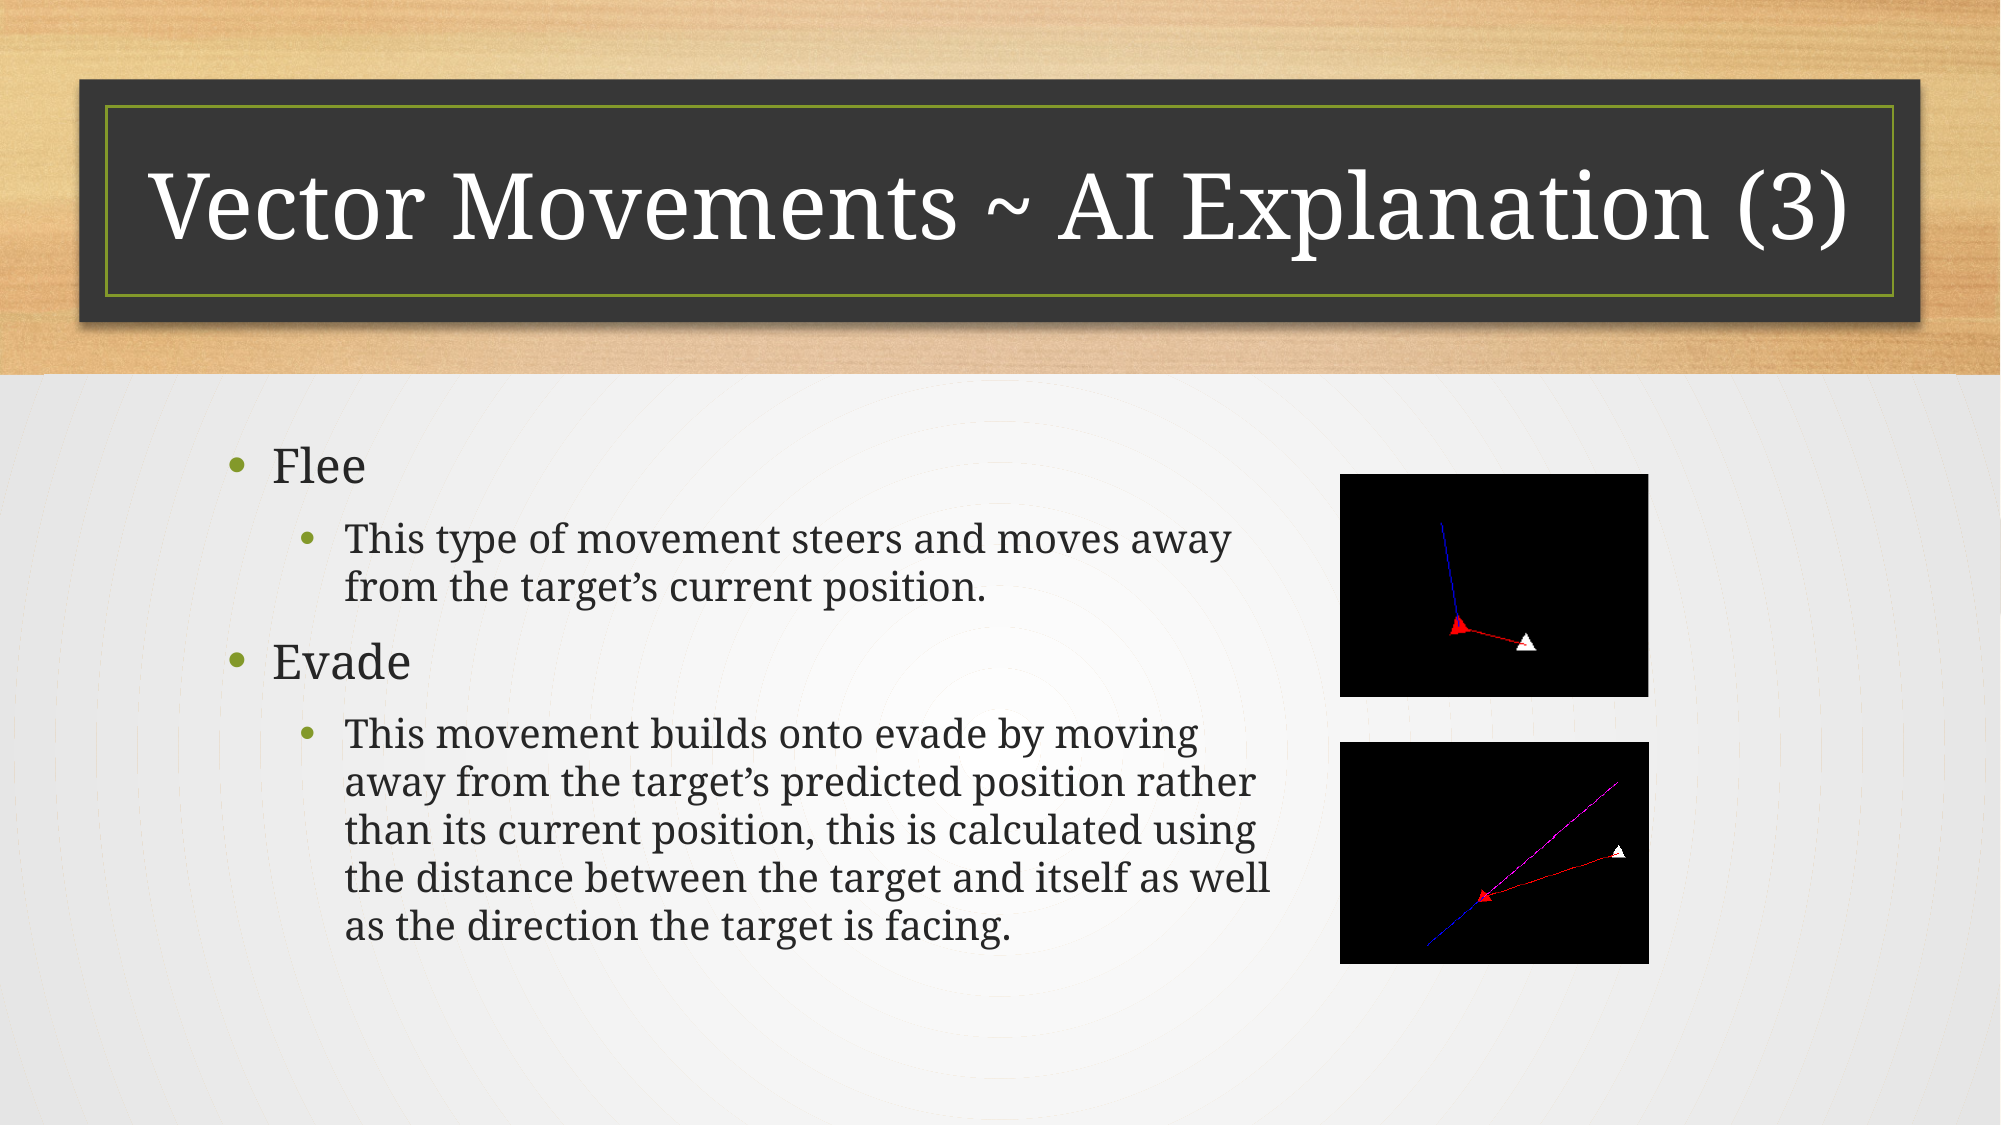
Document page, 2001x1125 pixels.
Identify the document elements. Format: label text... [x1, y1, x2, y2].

list Flee This type of movement steers and moves away from the target’s current position. Evade This movement builds onto evade by moving away from the target’s predicted position rather than its current position, this is calculated using the distance between the target and itself as well as the direction the target is facing. [212, 428, 1297, 964]
text_box [0, 374, 2000, 1125]
picture [1339, 742, 1649, 965]
text_box [78, 78, 1922, 323]
text_box [0, 0, 2000, 374]
text_box [106, 106, 1894, 296]
picture [1339, 474, 1649, 697]
